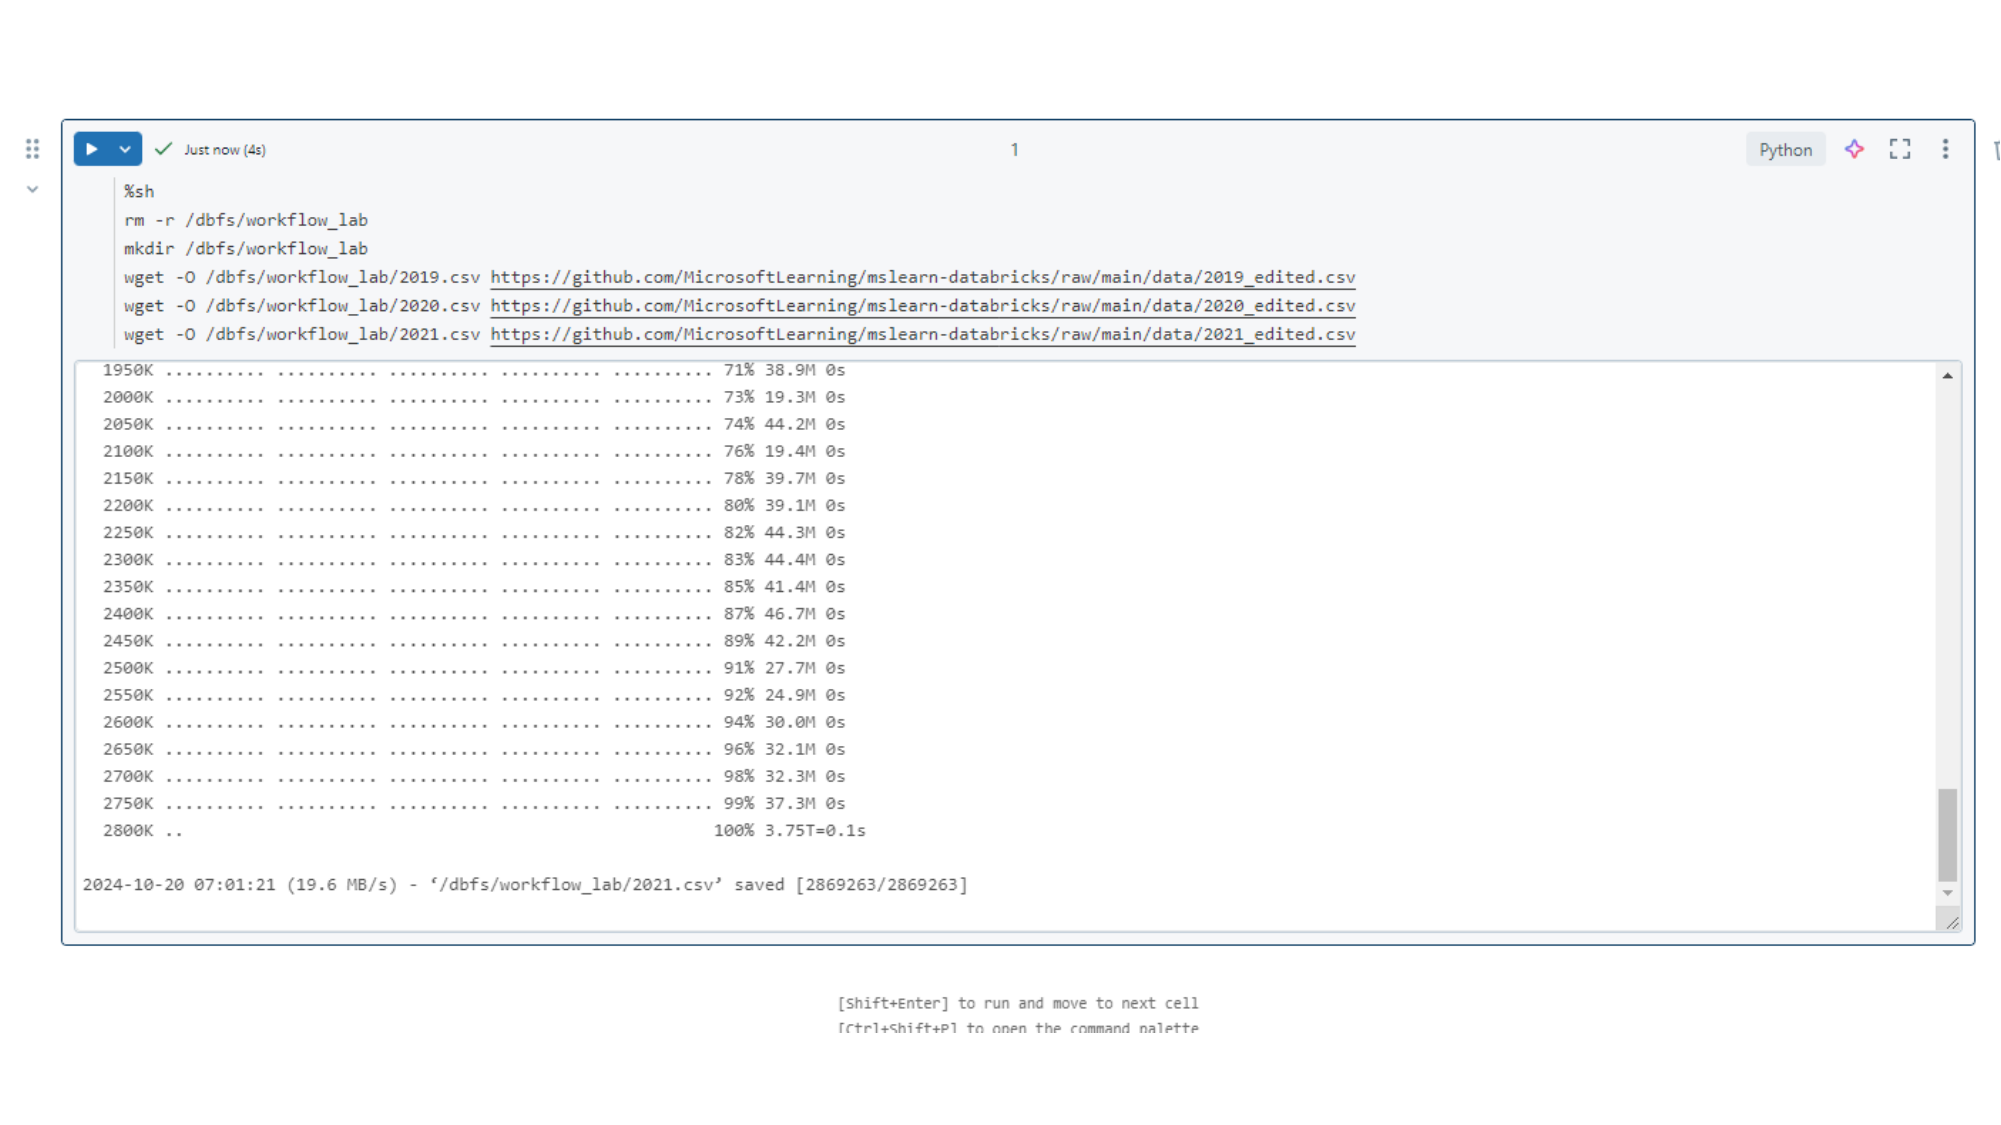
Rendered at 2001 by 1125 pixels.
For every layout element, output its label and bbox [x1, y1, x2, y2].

picture [0, 88, 2000, 1033]
